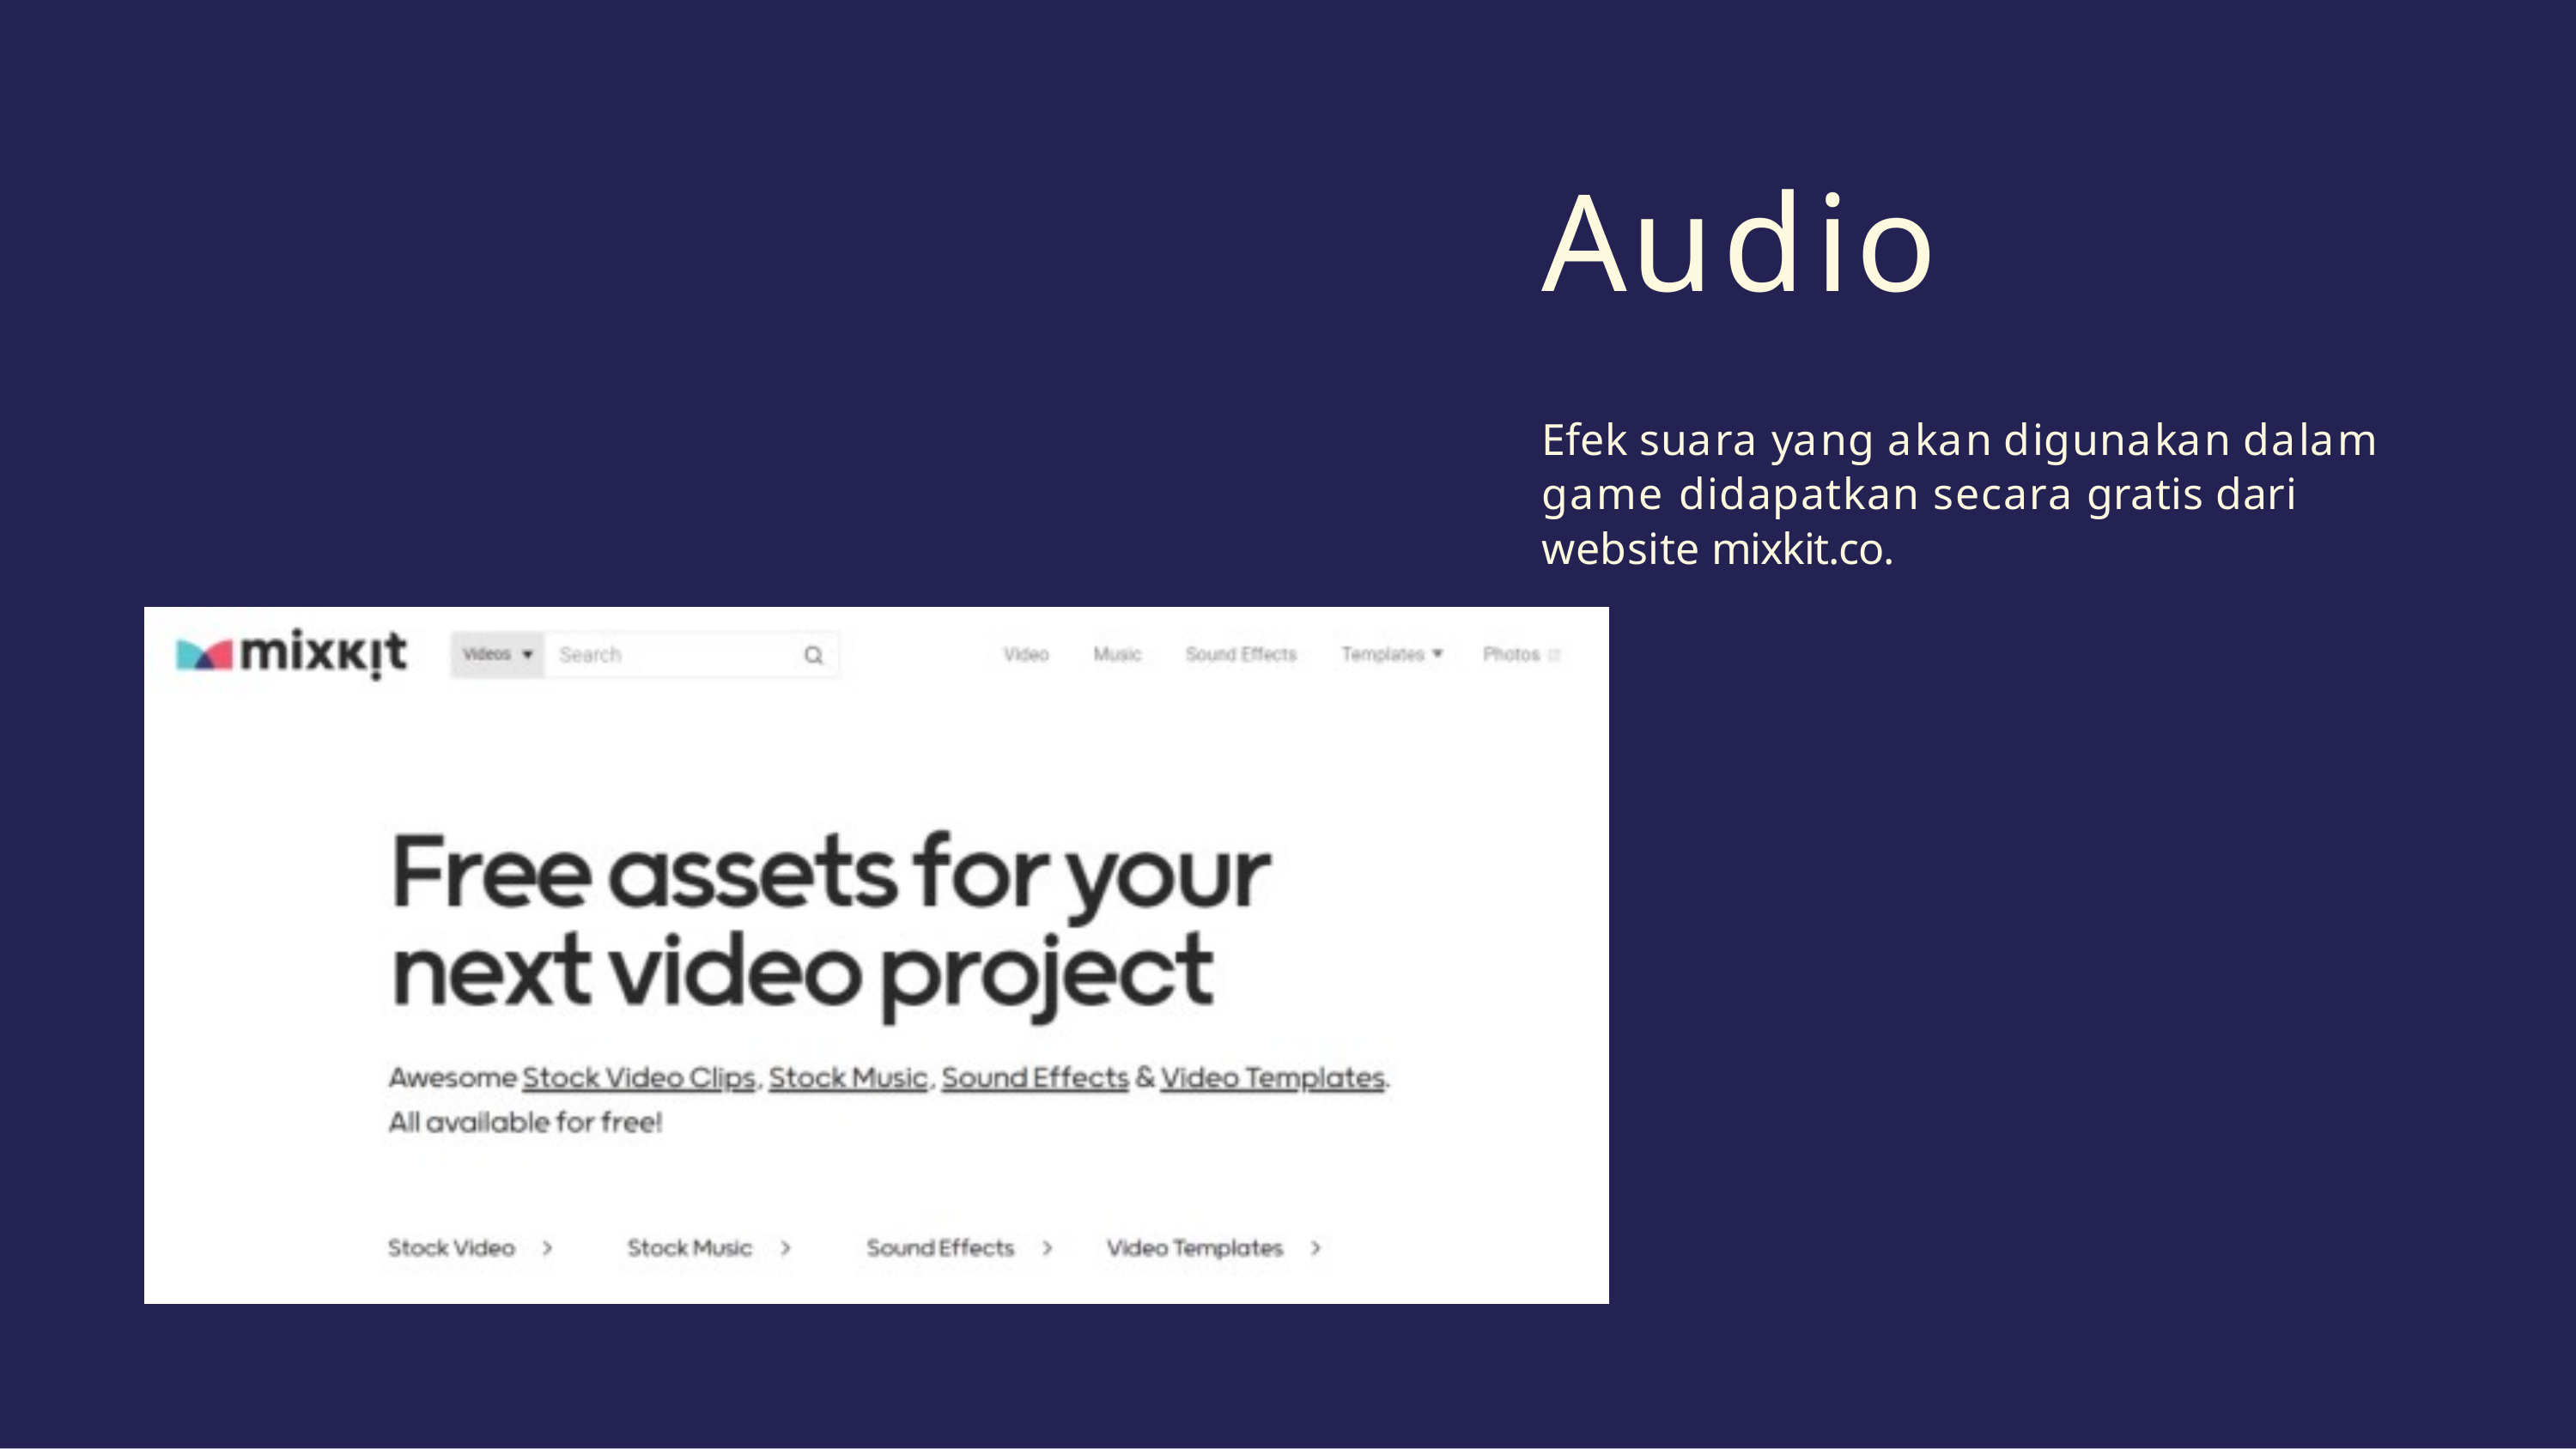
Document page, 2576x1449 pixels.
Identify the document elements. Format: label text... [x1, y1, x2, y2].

picture [144, 606, 1609, 1304]
text_box Efek suara yang akan digunakan dalam game didapatkan secara gratis dari website mixkit.co. [1540, 407, 2420, 573]
text_box Audio [1540, 155, 1958, 318]
text_box [0, 0, 2576, 1449]
